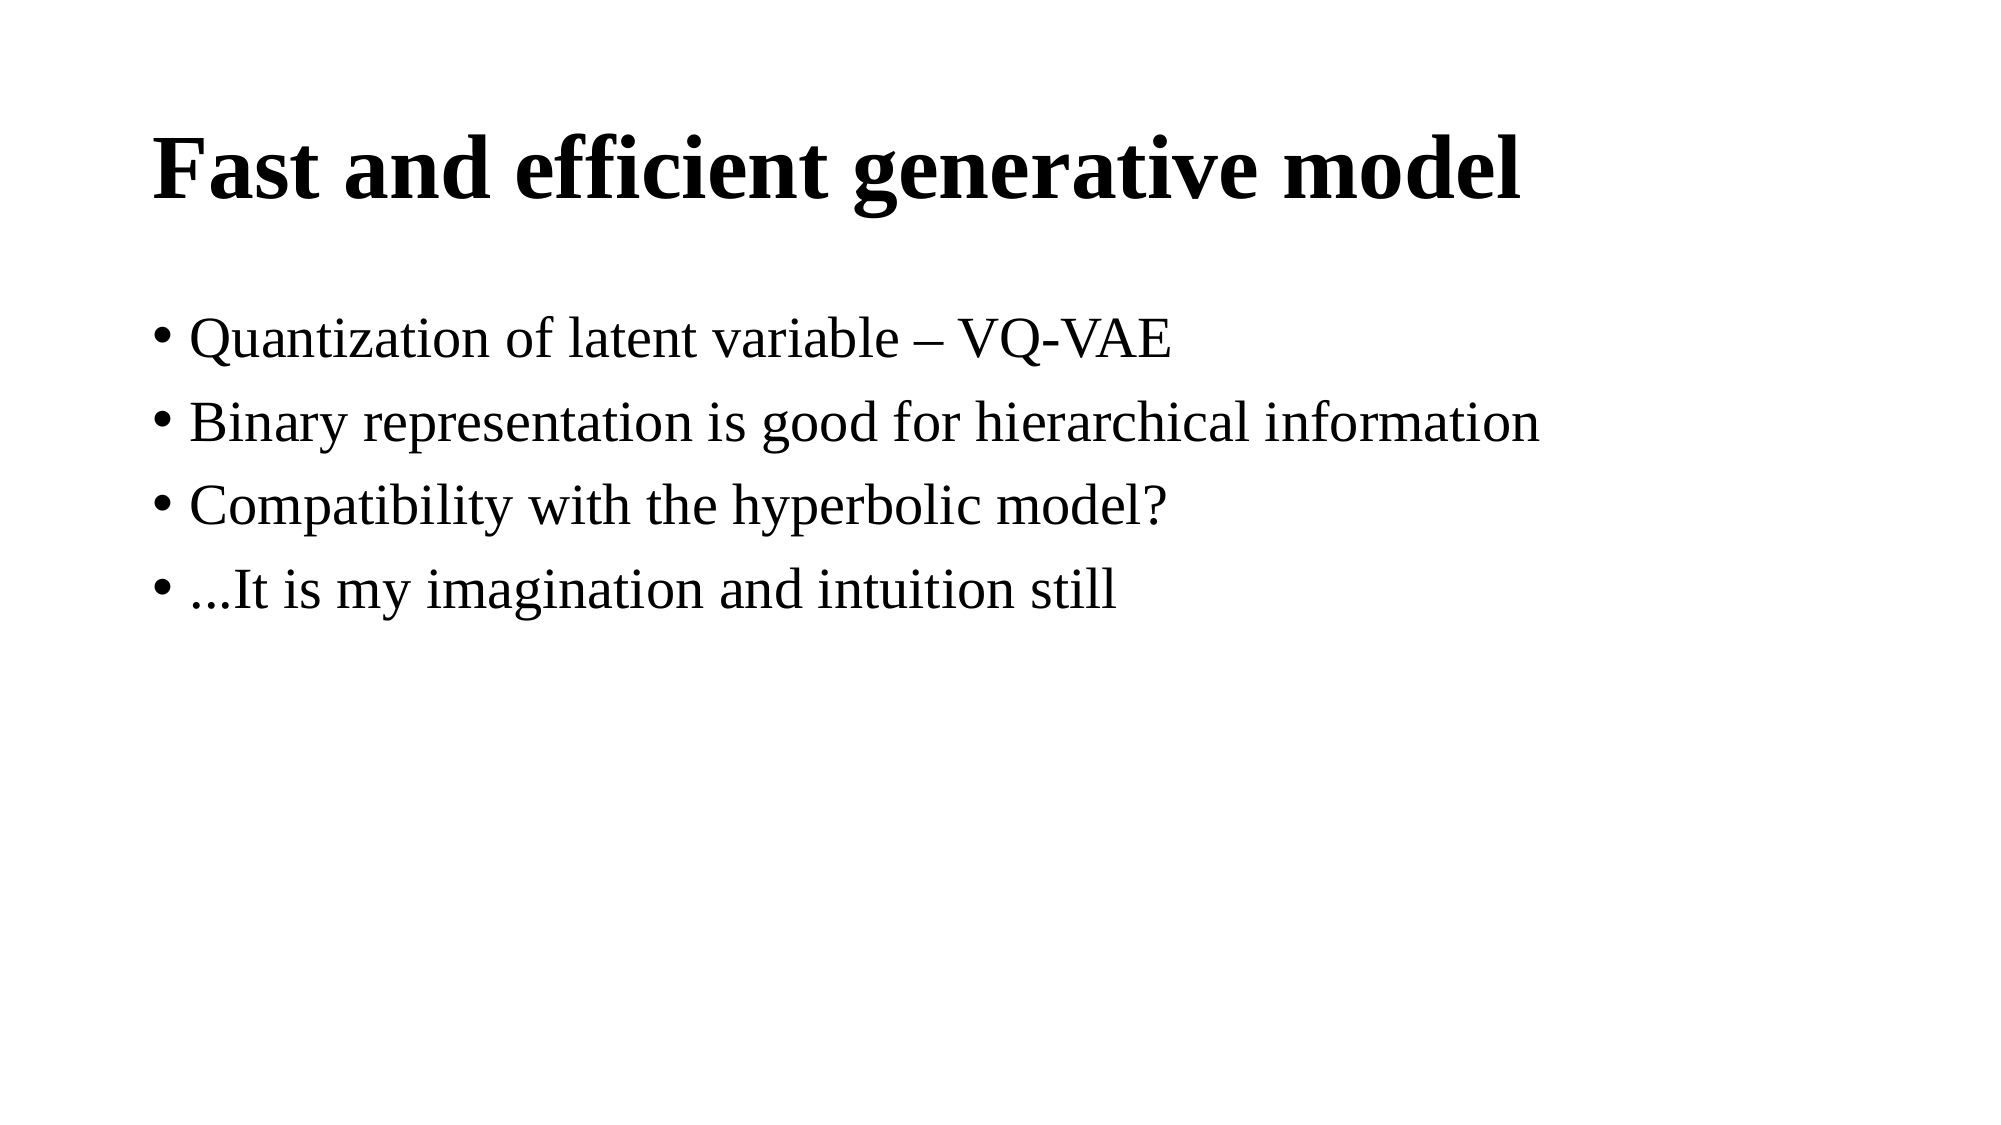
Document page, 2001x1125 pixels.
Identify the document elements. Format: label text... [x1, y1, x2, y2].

title Fast and efficient generative model [137, 59, 1863, 278]
list Quantization of latent variable – VQ-VAE Binary representation is good for hierarchical information Compatibility with the hyperbolic model? ...It is my imagination and intuition still [137, 299, 1863, 1014]
